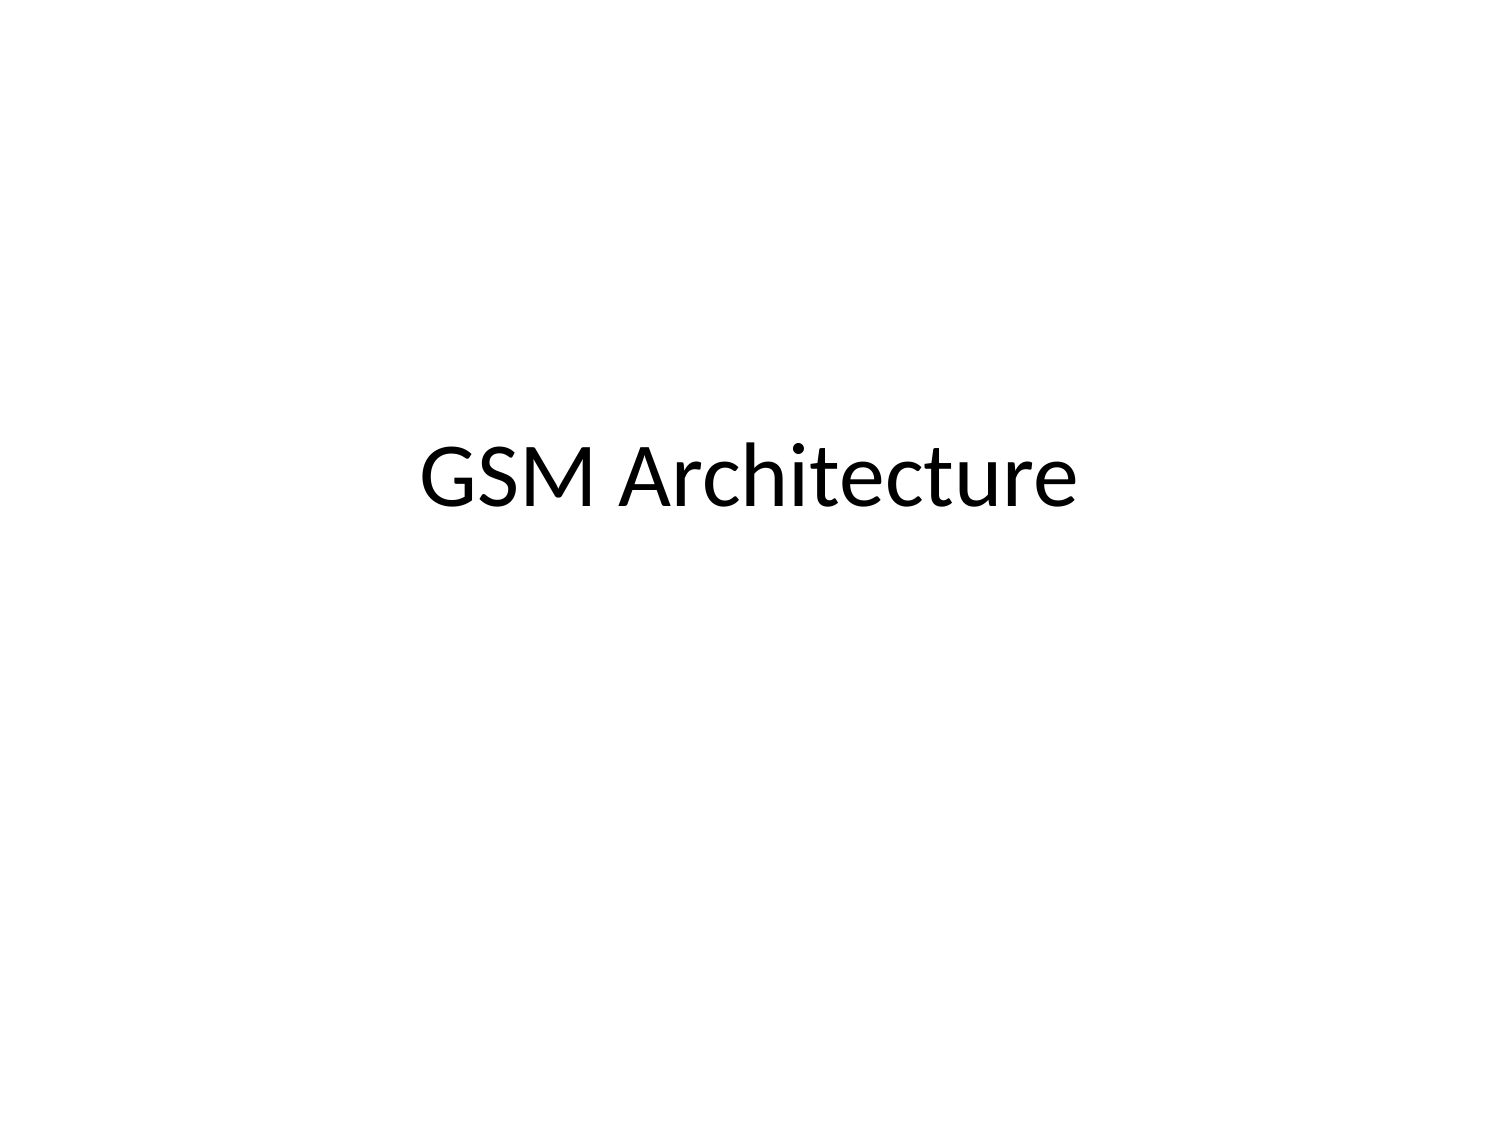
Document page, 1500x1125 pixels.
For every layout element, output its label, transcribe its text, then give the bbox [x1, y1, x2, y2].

title GSM Architecture [112, 349, 1388, 591]
